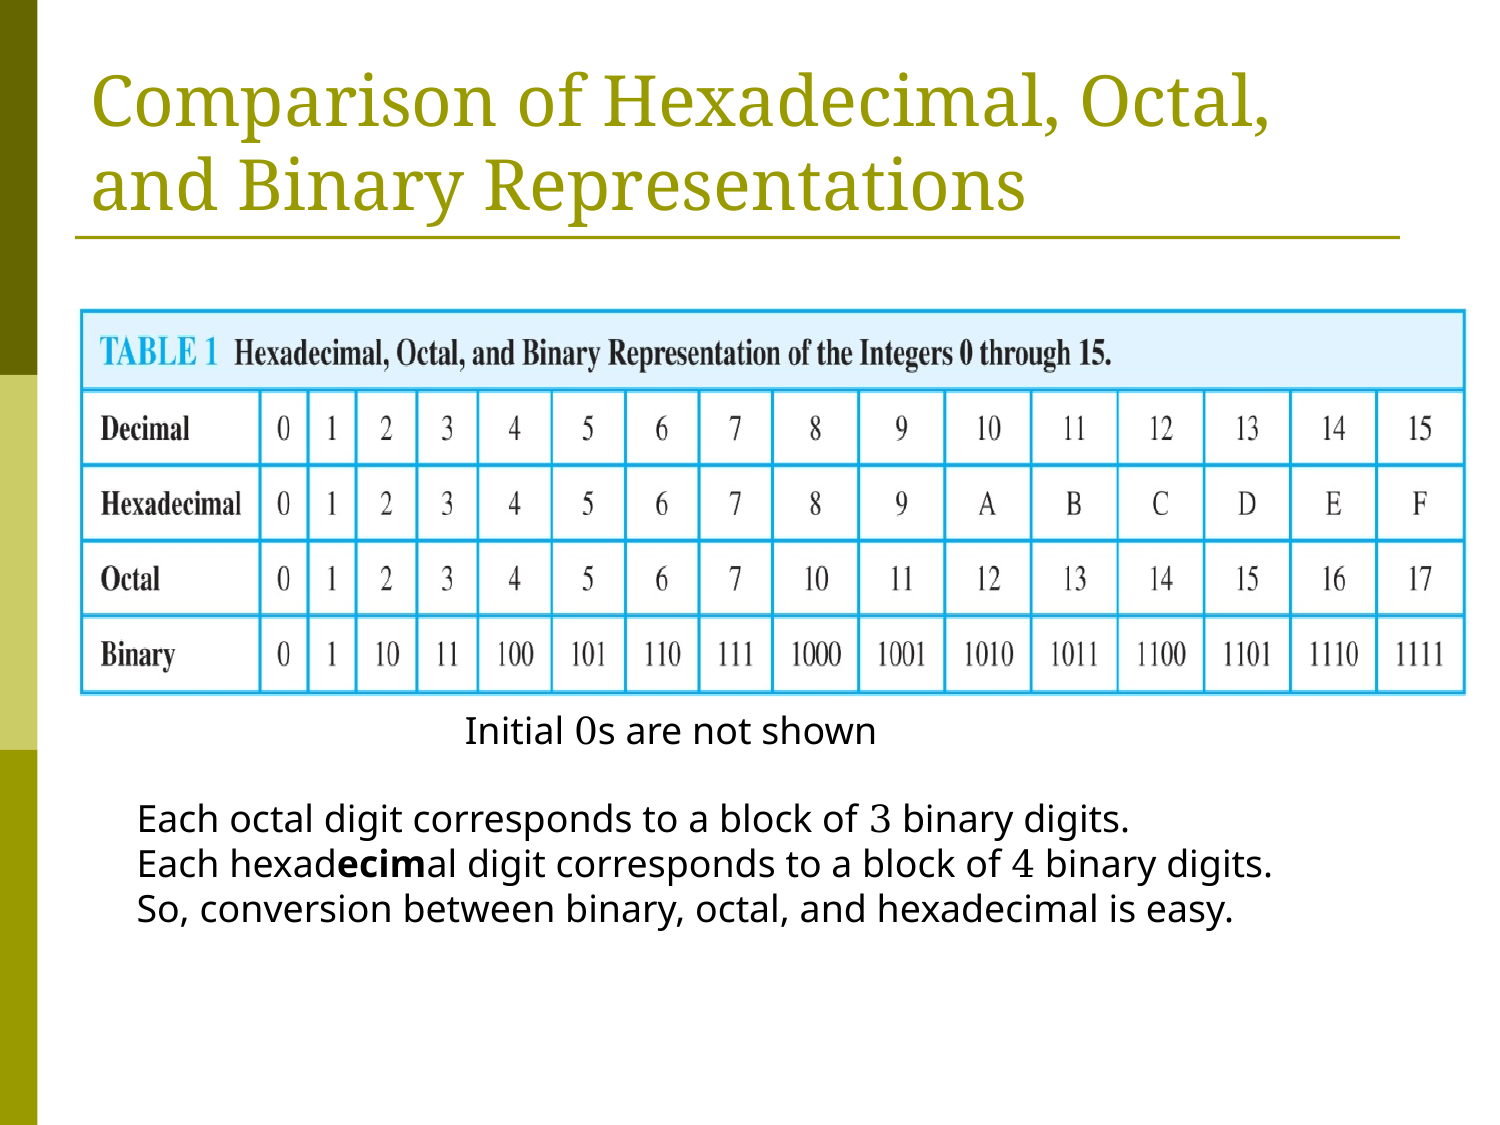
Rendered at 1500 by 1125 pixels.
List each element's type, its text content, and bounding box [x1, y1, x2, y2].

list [74, 307, 1469, 700]
text_box Initial 0s are not shown [450, 700, 938, 760]
text_box Each octal digit corresponds to a block of 3 binary digits. Each hexadecimal digit corresponds to a block of 4 binary digits. So, conversion between binary, octal, and hexadecimal is easy. [121, 787, 1422, 938]
title Comparison of Hexadecimal, Octal, and Binary Representations [75, 45, 1425, 233]
